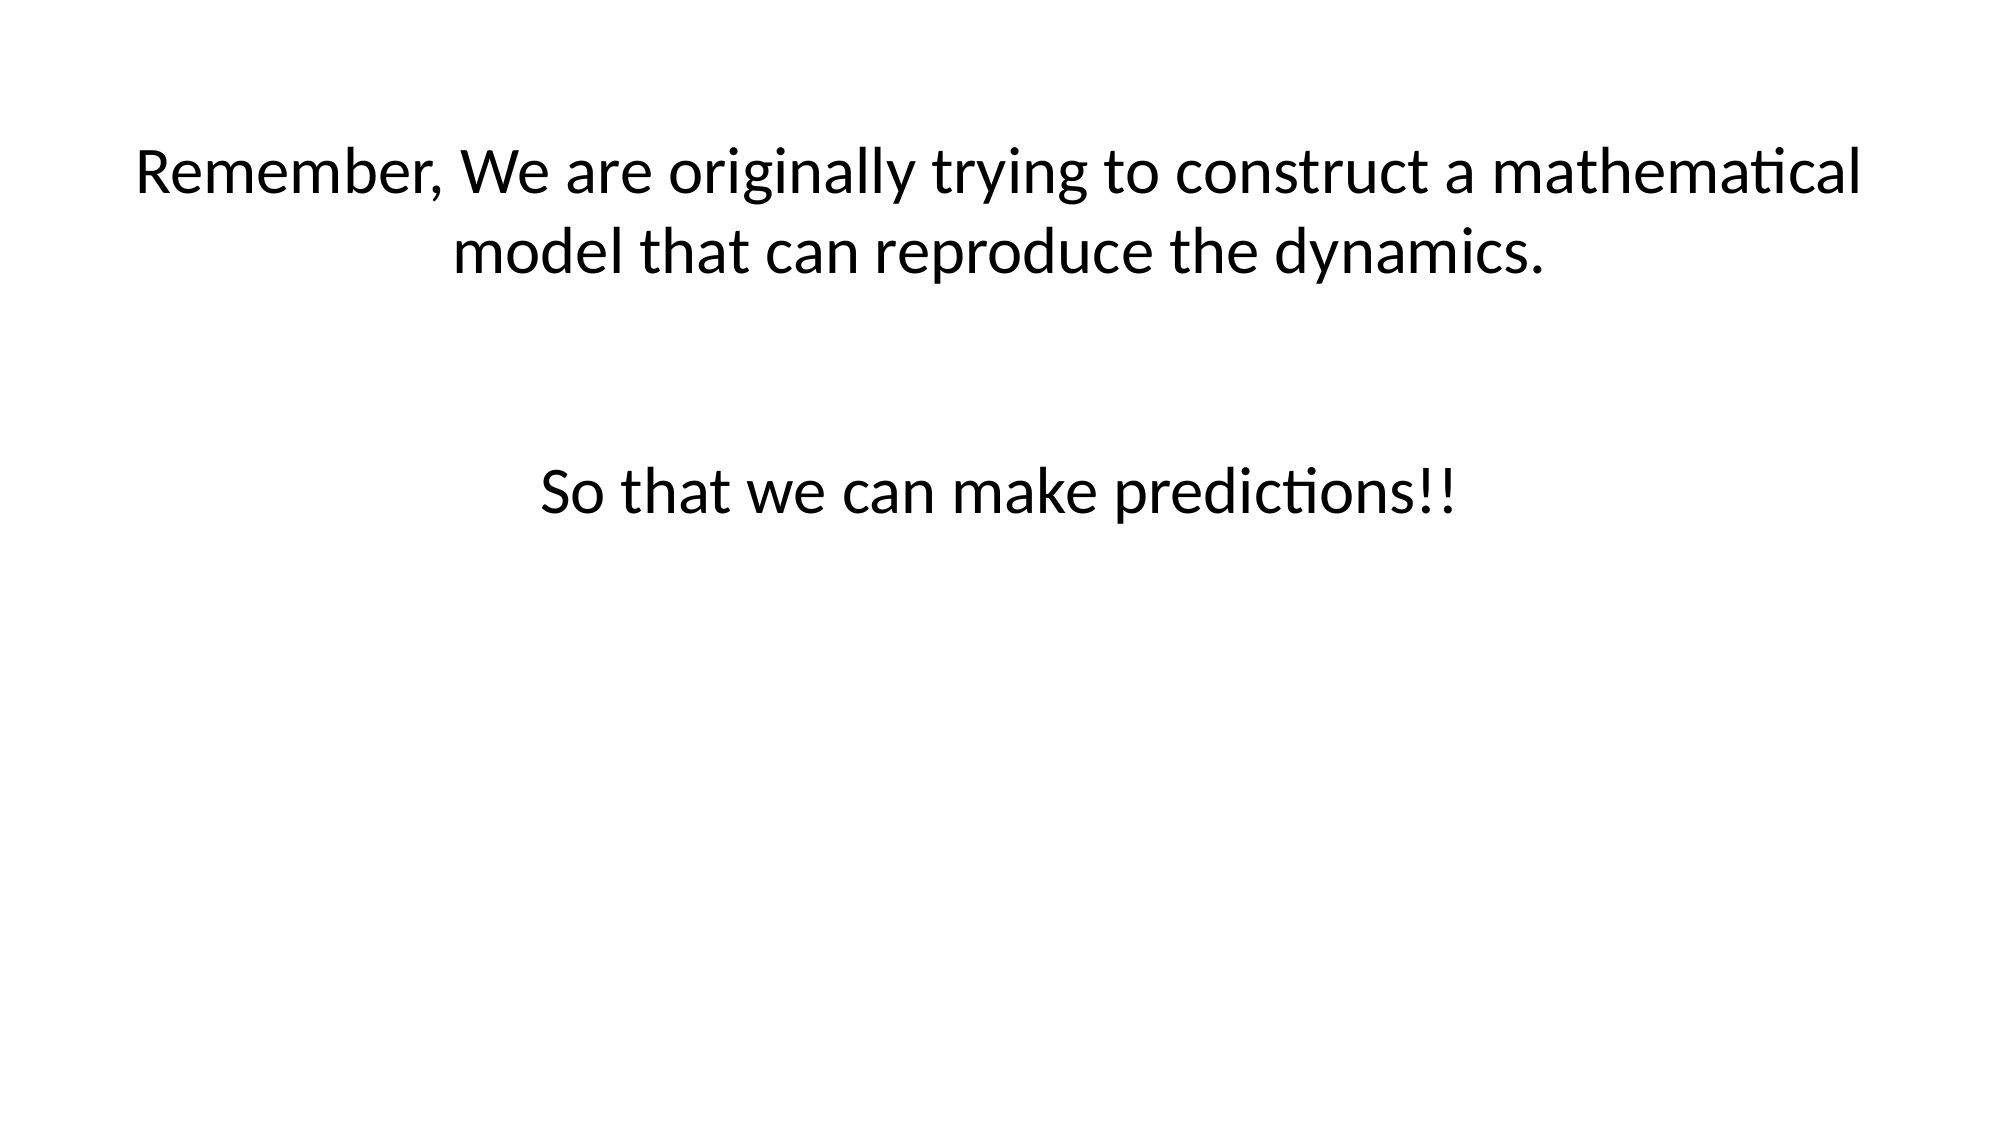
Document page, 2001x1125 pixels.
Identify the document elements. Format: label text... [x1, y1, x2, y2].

text_box Remember, We are originally trying to construct a mathematical model that can reproduce the dynamics. So that we can make predictions!! [80, 119, 1920, 535]
